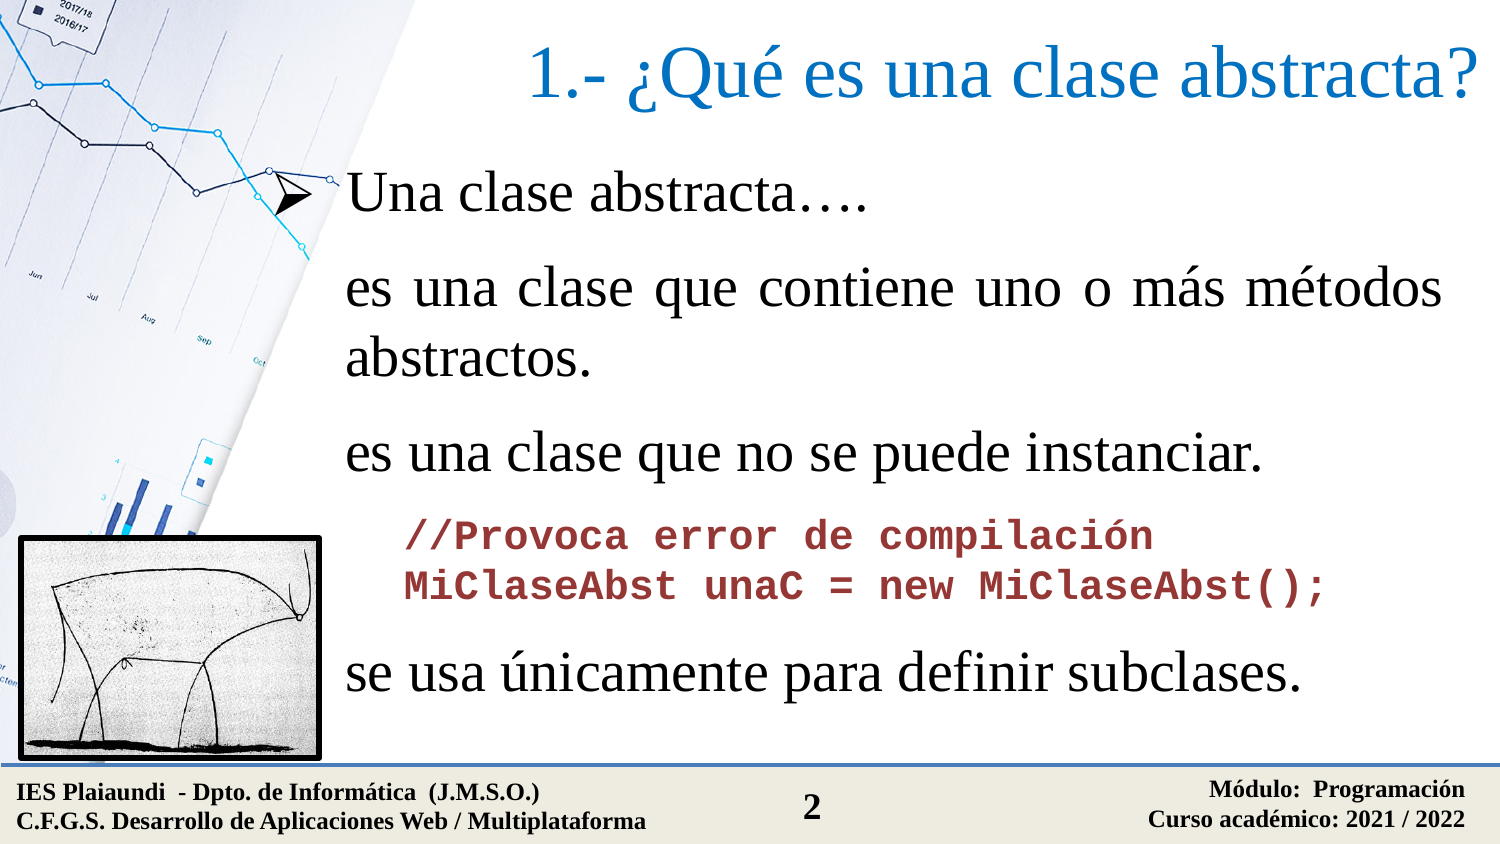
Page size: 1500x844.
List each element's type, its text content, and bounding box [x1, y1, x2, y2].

picture [0, 0, 1500, 763]
text_box Una clase abstracta…. es una clase que contiene uno o más métodos abstractos. es una clase que no se puede instanciar. //Provoca error de compilación MiClaseAbst unaC = new MiClaseAbst(); se usa únicamente para definir subclases. [256, 145, 1460, 711]
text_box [1, 764, 1500, 844]
title 1.- ¿Qué es una clase abstracta? [191, 4, 1495, 130]
